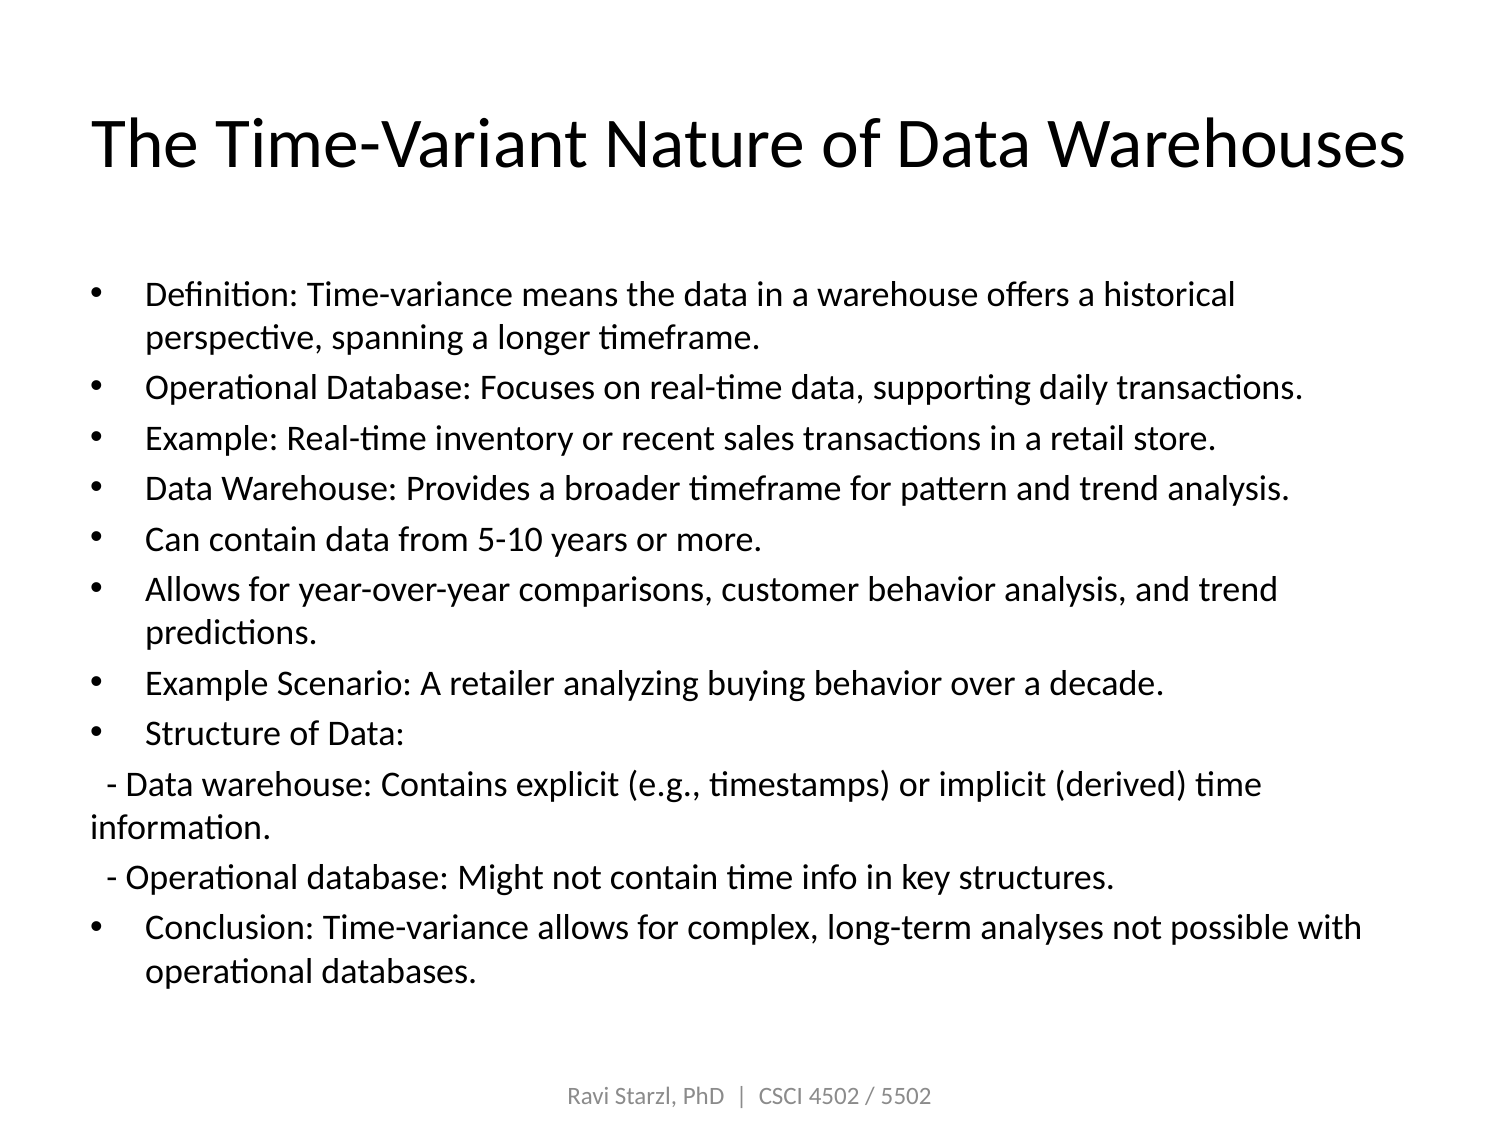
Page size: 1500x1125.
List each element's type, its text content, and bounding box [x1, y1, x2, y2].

footer Ravi Starzl, PhD | CSCI 4502 / 5502 [412, 1065, 1088, 1125]
list Definition: Time-variance means the data in a warehouse offers a historical perspective, spanning a longer timeframe. Operational Database: Focuses on real-time data, supporting daily transactions. Example: Real-time inventory or recent sales transactions in a retail store. Data Warehouse: Provides a broader timeframe for pattern and trend analysis. Can contain data from 5-10 years or more. Allows for year-over-year comparisons, customer behavior analysis, and trend predictions. Example Scenario: A retailer analyzing buying behavior over a decade. Structure of Data: - Data warehouse: Contains explicit (e.g., timestamps) or implicit (derived) time information. - Operational database: Might not contain time info in key structures. Conclusion: Time-variance allows for complex, long-term analyses not possible with operational databases. [75, 262, 1425, 1005]
title The Time-Variant Nature of Data Warehouses [75, 45, 1425, 233]
